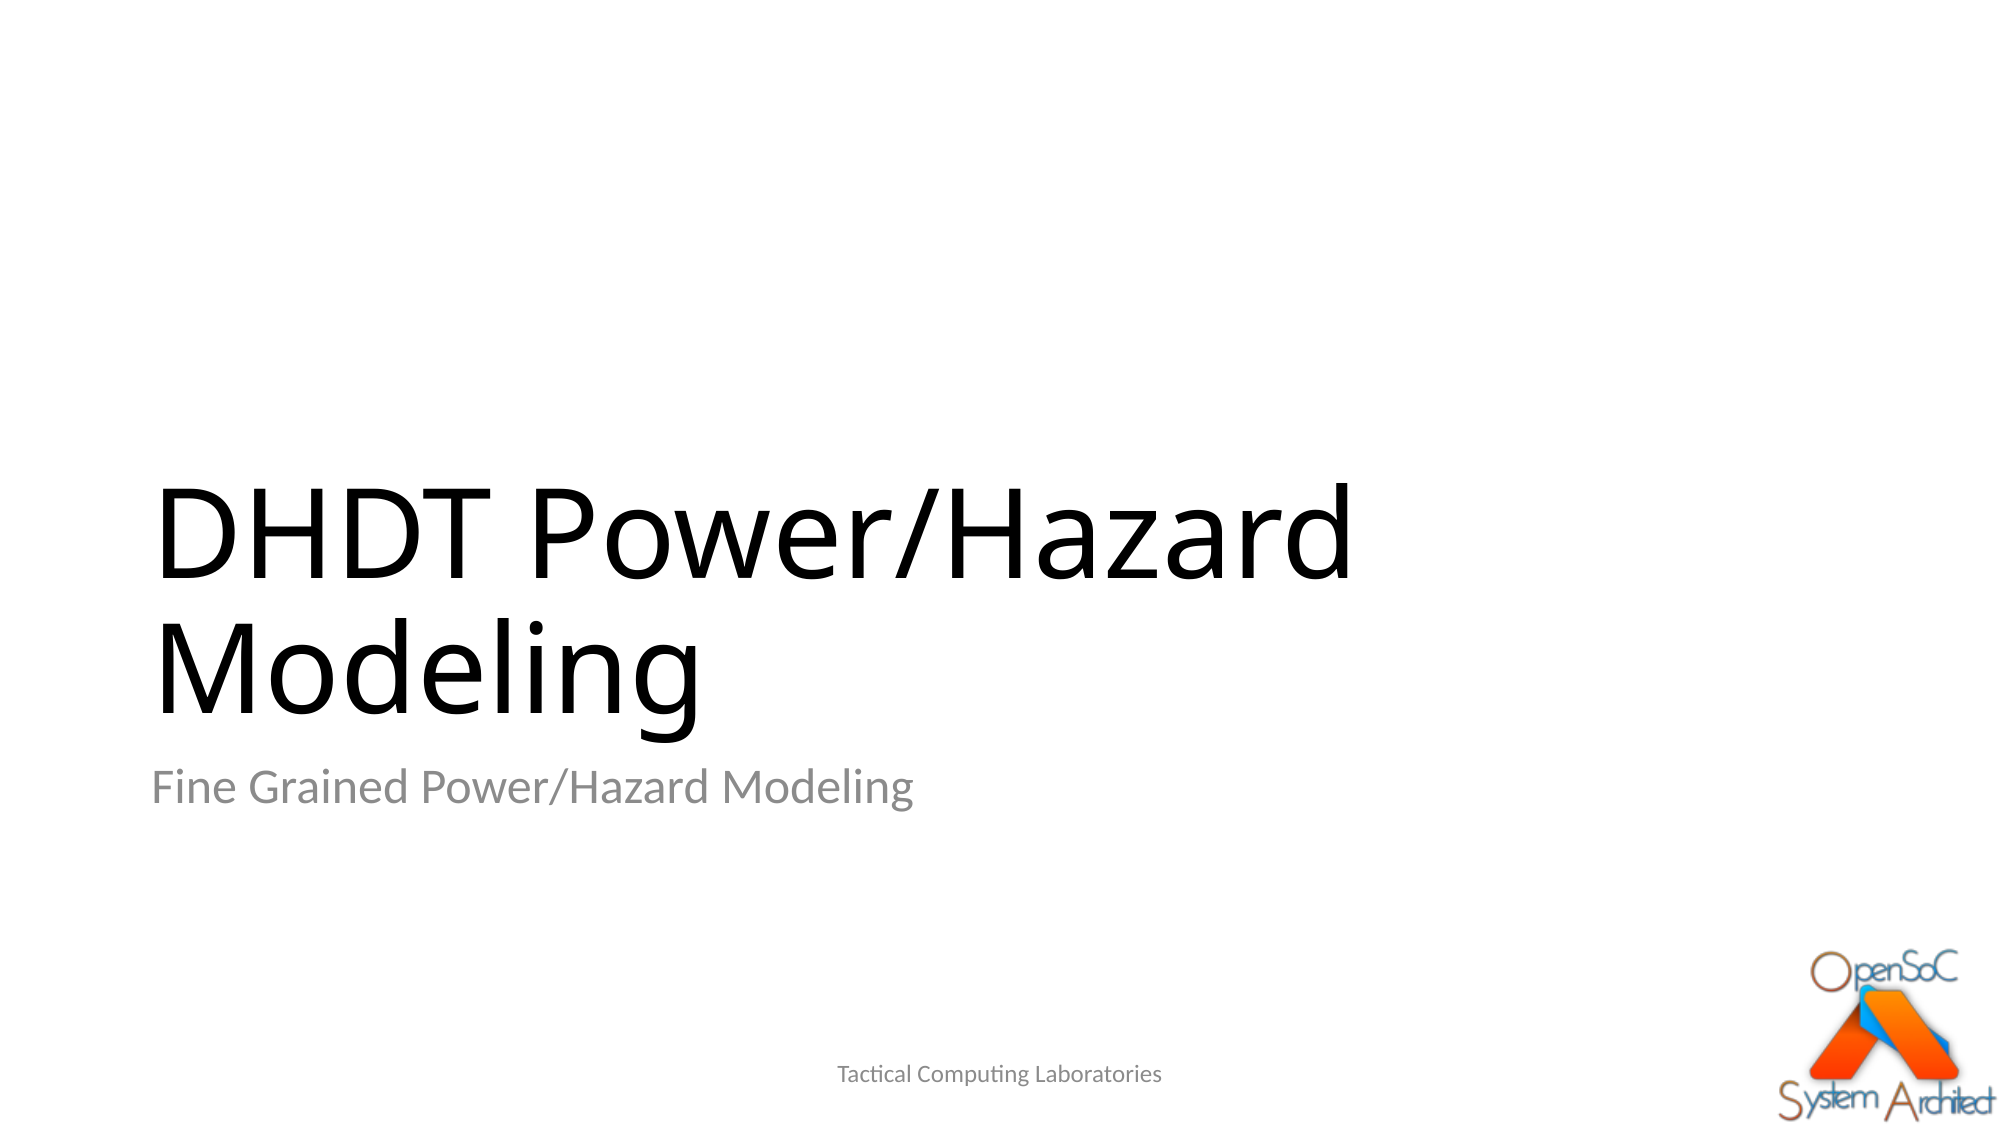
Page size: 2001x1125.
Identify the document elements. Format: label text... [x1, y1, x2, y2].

footer Tactical Computing Laboratories [662, 1042, 1338, 1103]
list Fine Grained Power/Hazard Modeling [136, 752, 1862, 999]
picture [1775, 946, 2000, 1125]
title DHDT Power/Hazard Modeling [136, 280, 1862, 749]
